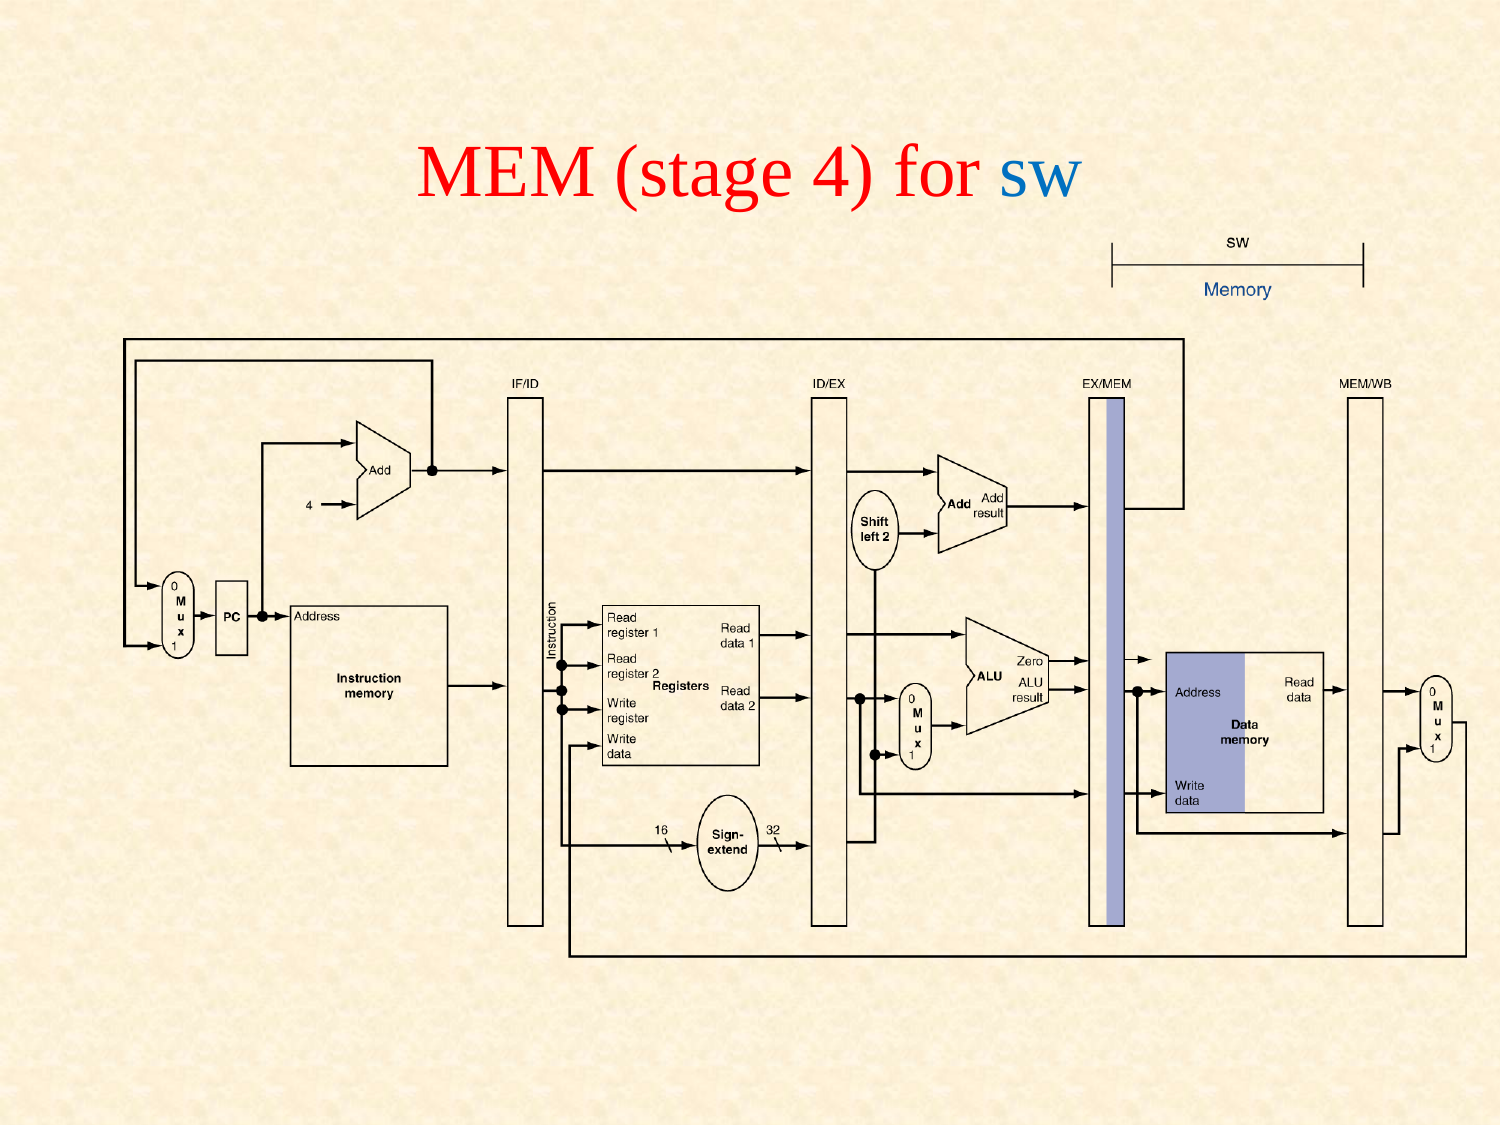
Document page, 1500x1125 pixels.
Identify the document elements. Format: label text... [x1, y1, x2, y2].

picture [0, 0, 1500, 1125]
title MEM (stage 4) for sw [112, 99, 1388, 232]
